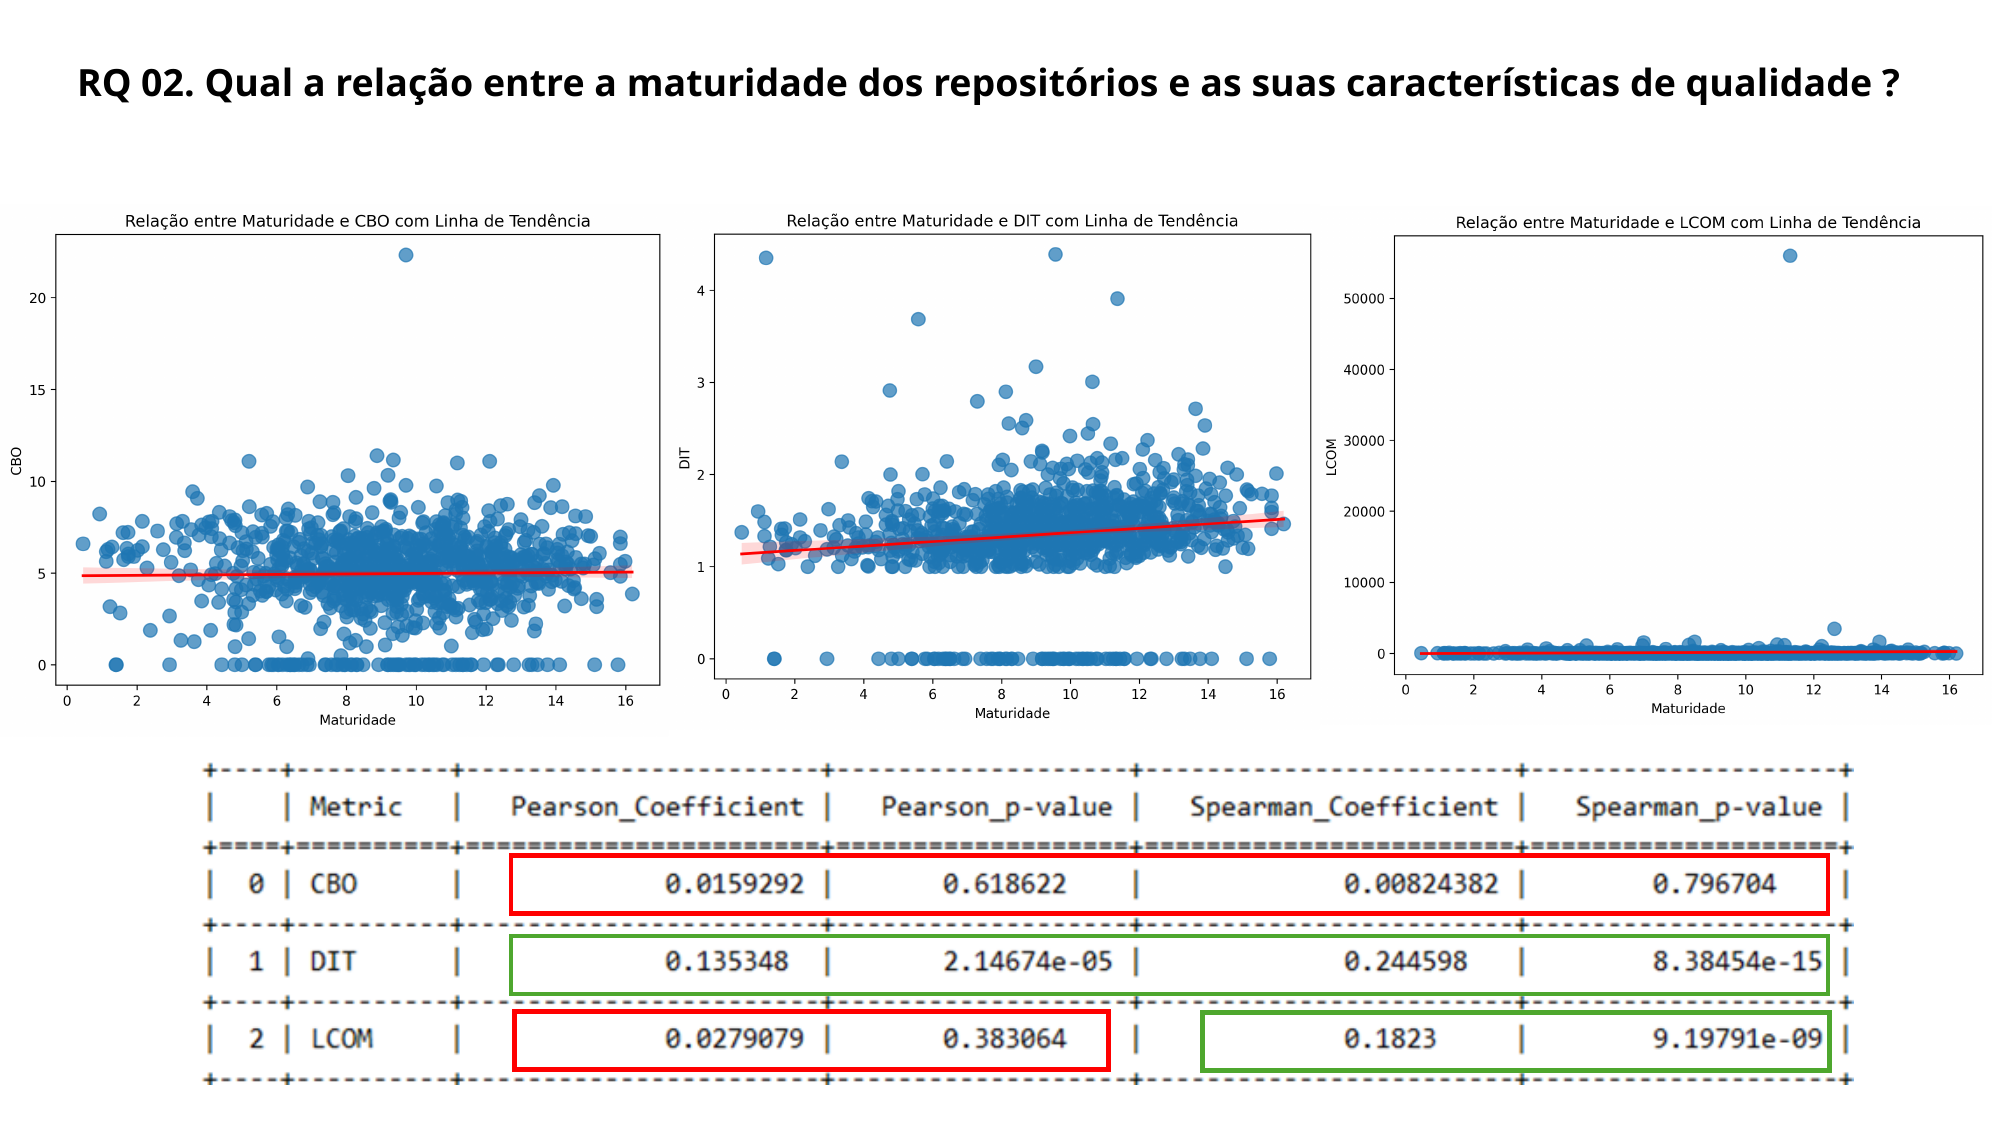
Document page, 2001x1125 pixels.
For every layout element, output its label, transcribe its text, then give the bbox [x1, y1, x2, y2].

text_box RQ 02. Qual a relação entre a maturidade dos repositórios e as suas características de qualidade ? [0, 51, 1980, 112]
picture [0, 203, 1992, 737]
picture [198, 758, 1855, 1085]
